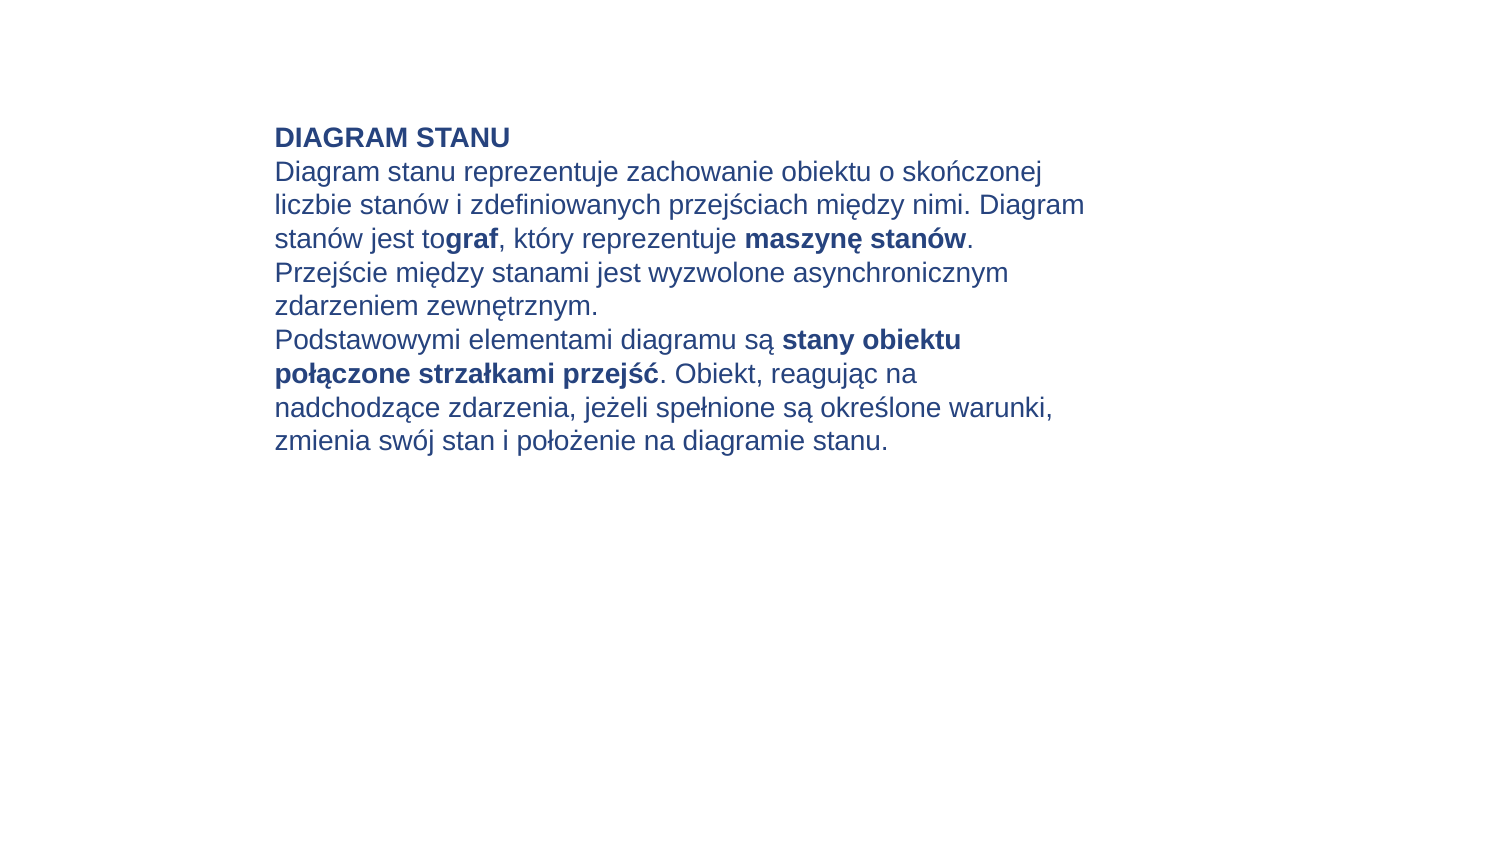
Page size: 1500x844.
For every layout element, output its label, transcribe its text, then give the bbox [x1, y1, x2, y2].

text_box DIAGRAM STANU Diagram stanu reprezentuje zachowanie obiektu o skończonej liczbie stanów i zdefiniowanych przejściach między nimi. Diagram stanów jest tograf, który reprezentuje maszynę stanów. Przejście między stanami jest wyzwolone asynchronicznym zdarzeniem zewnętrznym. Podstawowymi elementami diagramu są stany obiektu połączone strzałkami przejść. Obiekt, reagując na nadchodzące zdarzenia, jeżeli spełnione są określone warunki, zmienia swój stan i położenie na diagramie stanu. [259, 111, 1102, 464]
